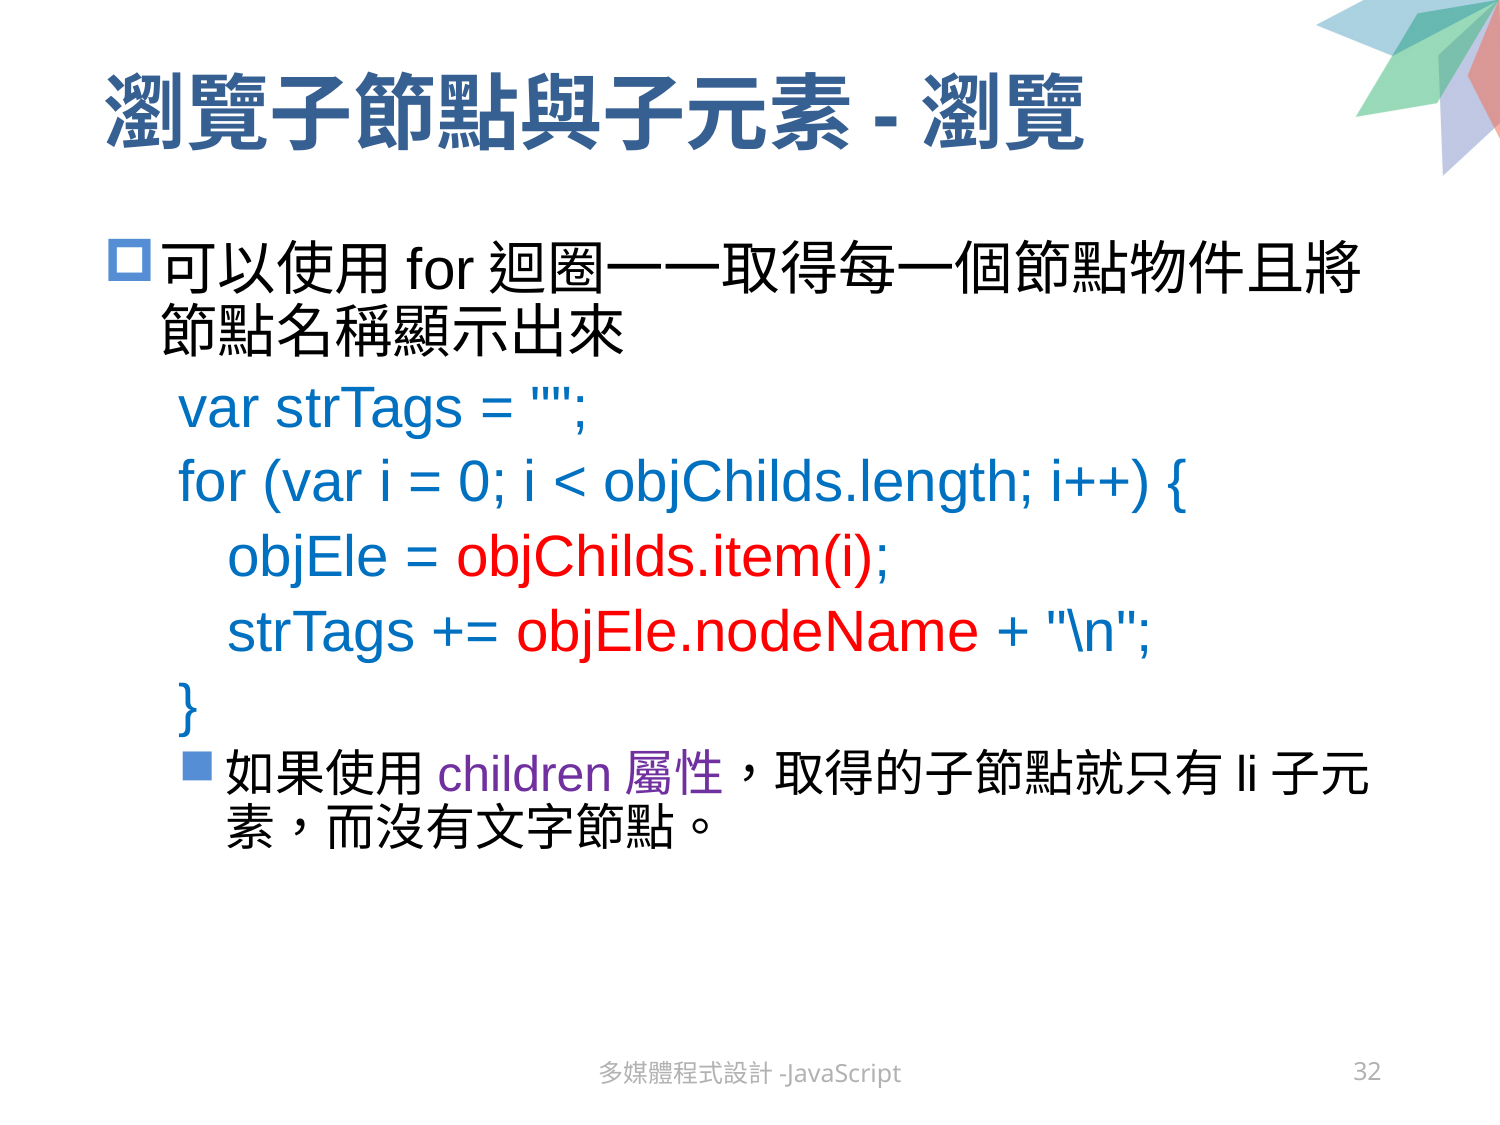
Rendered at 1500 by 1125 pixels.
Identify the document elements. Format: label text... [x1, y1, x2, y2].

footer 多媒體程式設計-JavaScript [496, 1042, 1004, 1103]
title 瀏覽子節點與子元素-瀏覽 [88, 7, 1397, 213]
picture [0, 0, 1500, 1125]
list 可以使用for迴圈一一取得每一個節點物件且將節點名稱顯示出來 var strTags = ""; for (var i = 0; i < objChilds.length; i++) { objEle = objChilds.item(i); strTags += objEle.nodeName + "\n"; } 如果使用children屬性，取得的子節點就只有li子元素，而沒有文字節點。 [88, 231, 1397, 1024]
slide_number 32 [1059, 1042, 1397, 1103]
